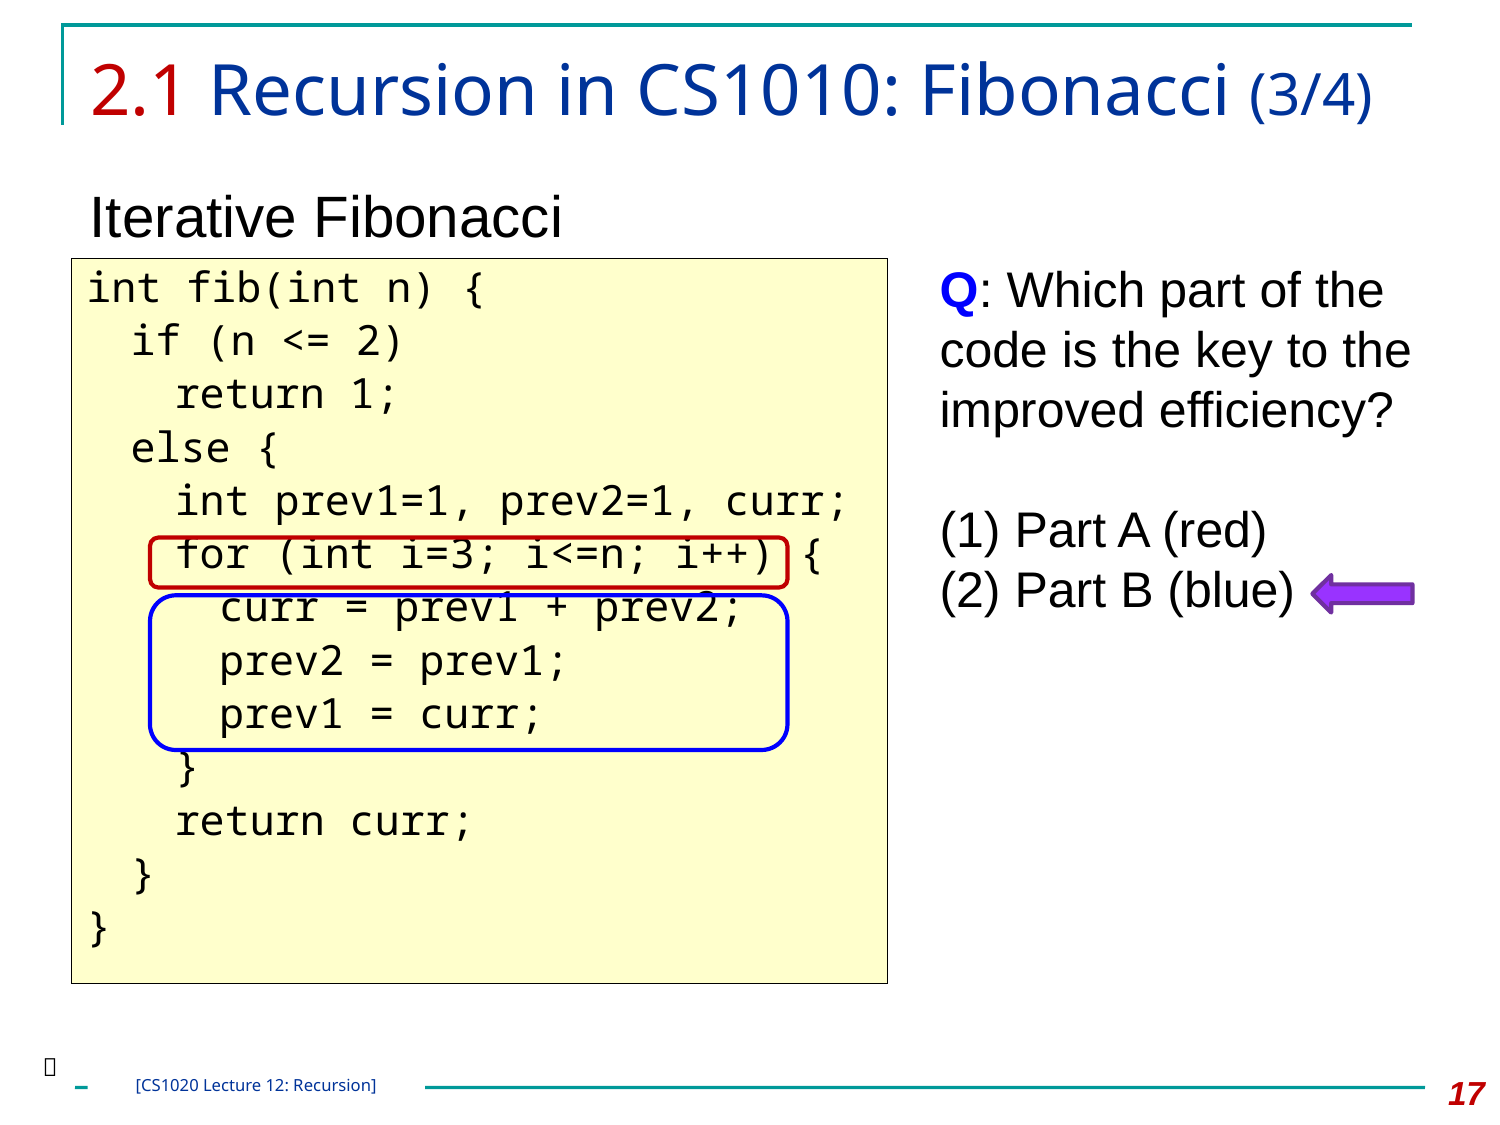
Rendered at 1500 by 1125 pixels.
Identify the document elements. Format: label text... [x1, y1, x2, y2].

text_box  [24, 1050, 75, 1083]
text_box [147, 593, 790, 753]
slide_number 17 [1400, 1065, 1500, 1125]
title 2.1 Recursion in CS1010: Fibonacci (3/4) [74, 37, 1476, 151]
text_box [147, 535, 790, 590]
text_box Q: Which part of the code is the key to the improved efficiency? (1) Part A (red) (2) Part B (blue) [924, 249, 1463, 625]
text_box int fib(int n) { if (n <= 2) return 1; else { int prev1=1, prev2=1, curr; for (int i=3; i<=n; i++) { curr = prev1 + prev2; prev2 = prev1; prev1 = curr; } return curr; } } [71, 258, 888, 984]
text_box [1310, 573, 1415, 615]
text_box [CS1020 Lecture 12: Recursion] [87, 1074, 425, 1100]
text_box Iterative Fibonacci [74, 171, 601, 257]
